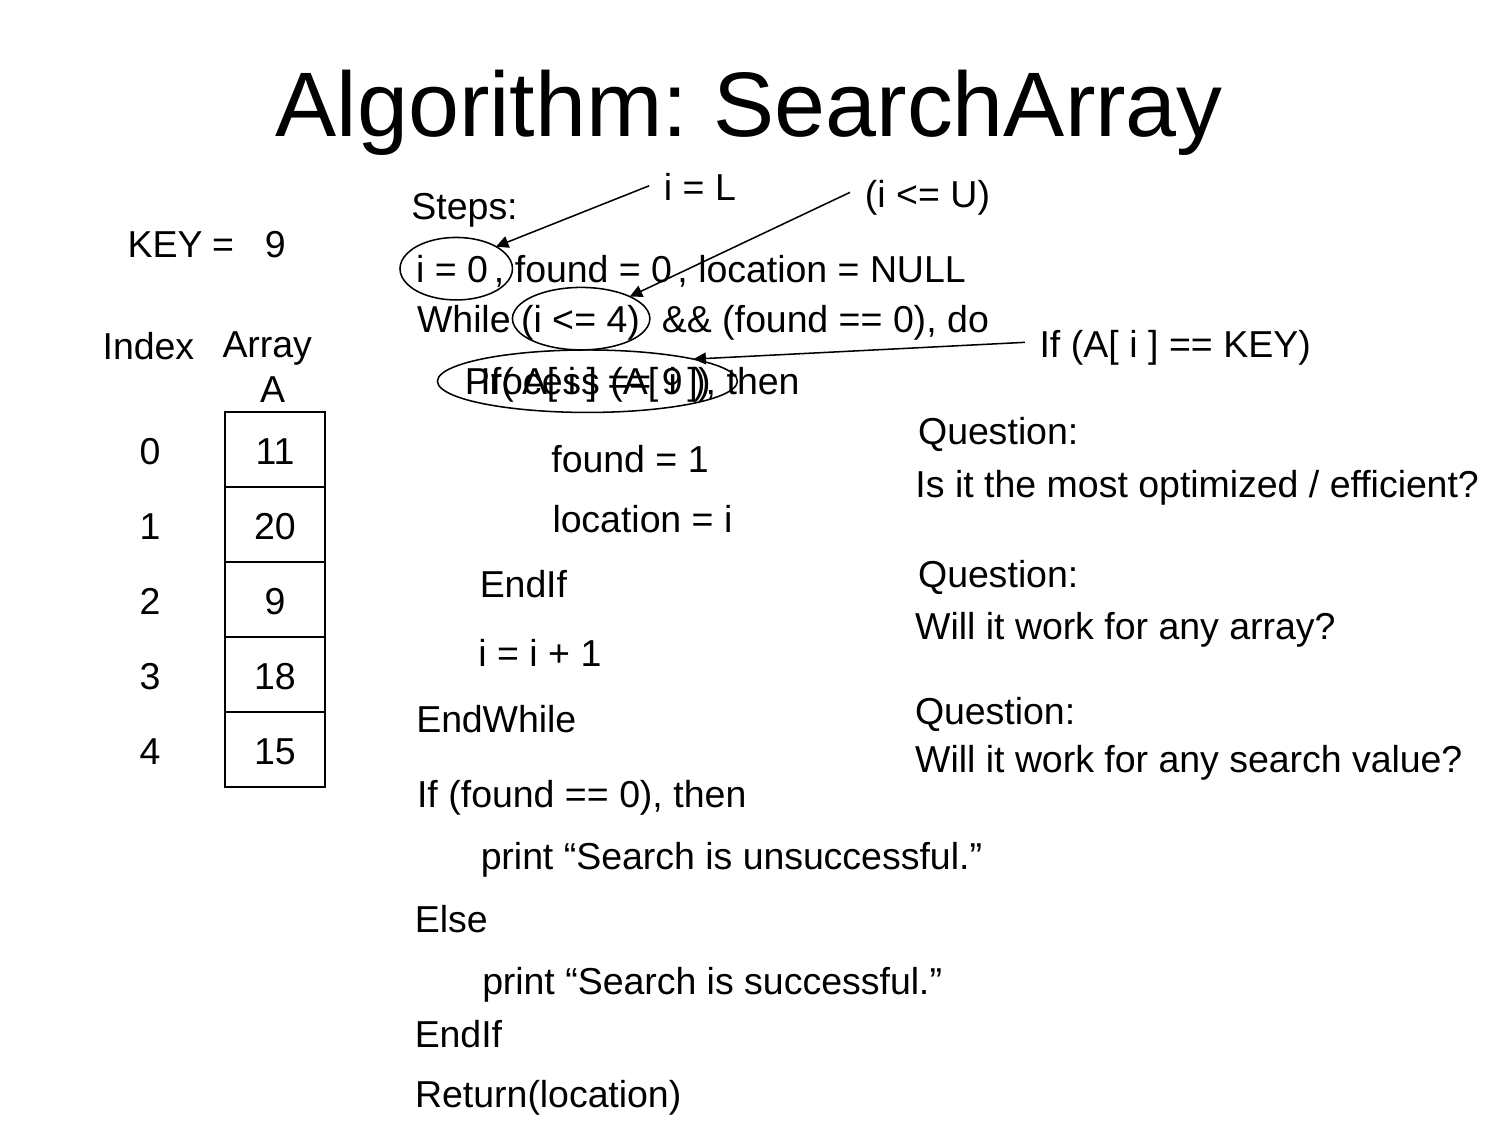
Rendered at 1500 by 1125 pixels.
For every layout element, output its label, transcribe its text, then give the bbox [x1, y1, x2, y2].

text_box && (found == 0), do [647, 287, 1004, 348]
text_box [437, 349, 738, 413]
text_box If( A[ i ] == 9 ), then [465, 349, 564, 362]
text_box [629, 192, 851, 297]
text_box (i <= U) [850, 162, 1006, 223]
text_box 4 [99, 712, 200, 788]
text_box , location = NULL [854, 237, 981, 287]
text_box 11 [225, 417, 325, 487]
text_box EndIf [400, 1002, 518, 1062]
text_box Else [400, 887, 503, 948]
text_box i = 0 [401, 237, 445, 260]
text_box 1 [99, 487, 200, 562]
text_box [512, 287, 650, 350]
text_box print “Search is successful.” [467, 949, 958, 1010]
text_box 0 [99, 412, 200, 487]
title Algorithm: SearchArray [112, 37, 1388, 163]
text_box Will it work for any array? [900, 594, 1351, 655]
text_box 20 [225, 487, 325, 562]
text_box Will it work for any search value? [900, 727, 1478, 787]
text_box 2 [99, 562, 200, 637]
text_box Index [87, 314, 209, 375]
text_box While (i <= 4) [611, 329, 647, 348]
text_box i = i + 1 [463, 621, 617, 682]
text_box location = i [537, 487, 748, 548]
text_box Question: [903, 399, 1094, 452]
text_box If( A[ i ] == 9 ), then [656, 368, 815, 410]
text_box found = 1 [536, 427, 724, 487]
text_box 9 [225, 562, 325, 637]
text_box If( A[ i ] == 9 ), then [465, 400, 519, 410]
text_box 18 [225, 637, 325, 712]
text_box EndWhile [401, 687, 592, 748]
text_box If (A[ i ] == KEY) [1024, 312, 1327, 373]
text_box Steps: [396, 174, 533, 235]
text_box Is it the most optimized / efficient? [900, 452, 1495, 513]
text_box KEY = [112, 212, 250, 273]
text_box i = 0 [401, 277, 409, 298]
text_box Array A [207, 312, 338, 417]
text_box 15 [225, 712, 325, 788]
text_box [693, 342, 1026, 360]
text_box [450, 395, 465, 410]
text_box , found = 0 [481, 255, 624, 298]
text_box Question: [900, 679, 1091, 727]
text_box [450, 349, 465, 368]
text_box i = L [649, 155, 751, 191]
text_box EndIf [464, 553, 583, 613]
text_box 9 [250, 212, 301, 273]
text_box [495, 185, 650, 247]
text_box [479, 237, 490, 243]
text_box If( A[ i ] == 9 ), then [598, 349, 688, 357]
text_box 3 [99, 637, 200, 712]
text_box While (i <= 4) [402, 287, 552, 348]
text_box print “Search is unsuccessful.” [466, 824, 998, 885]
text_box If (found == 0), then [402, 762, 762, 823]
text_box Question: [903, 542, 1094, 594]
text_box Return(location) [400, 1062, 697, 1123]
text_box [399, 237, 513, 300]
